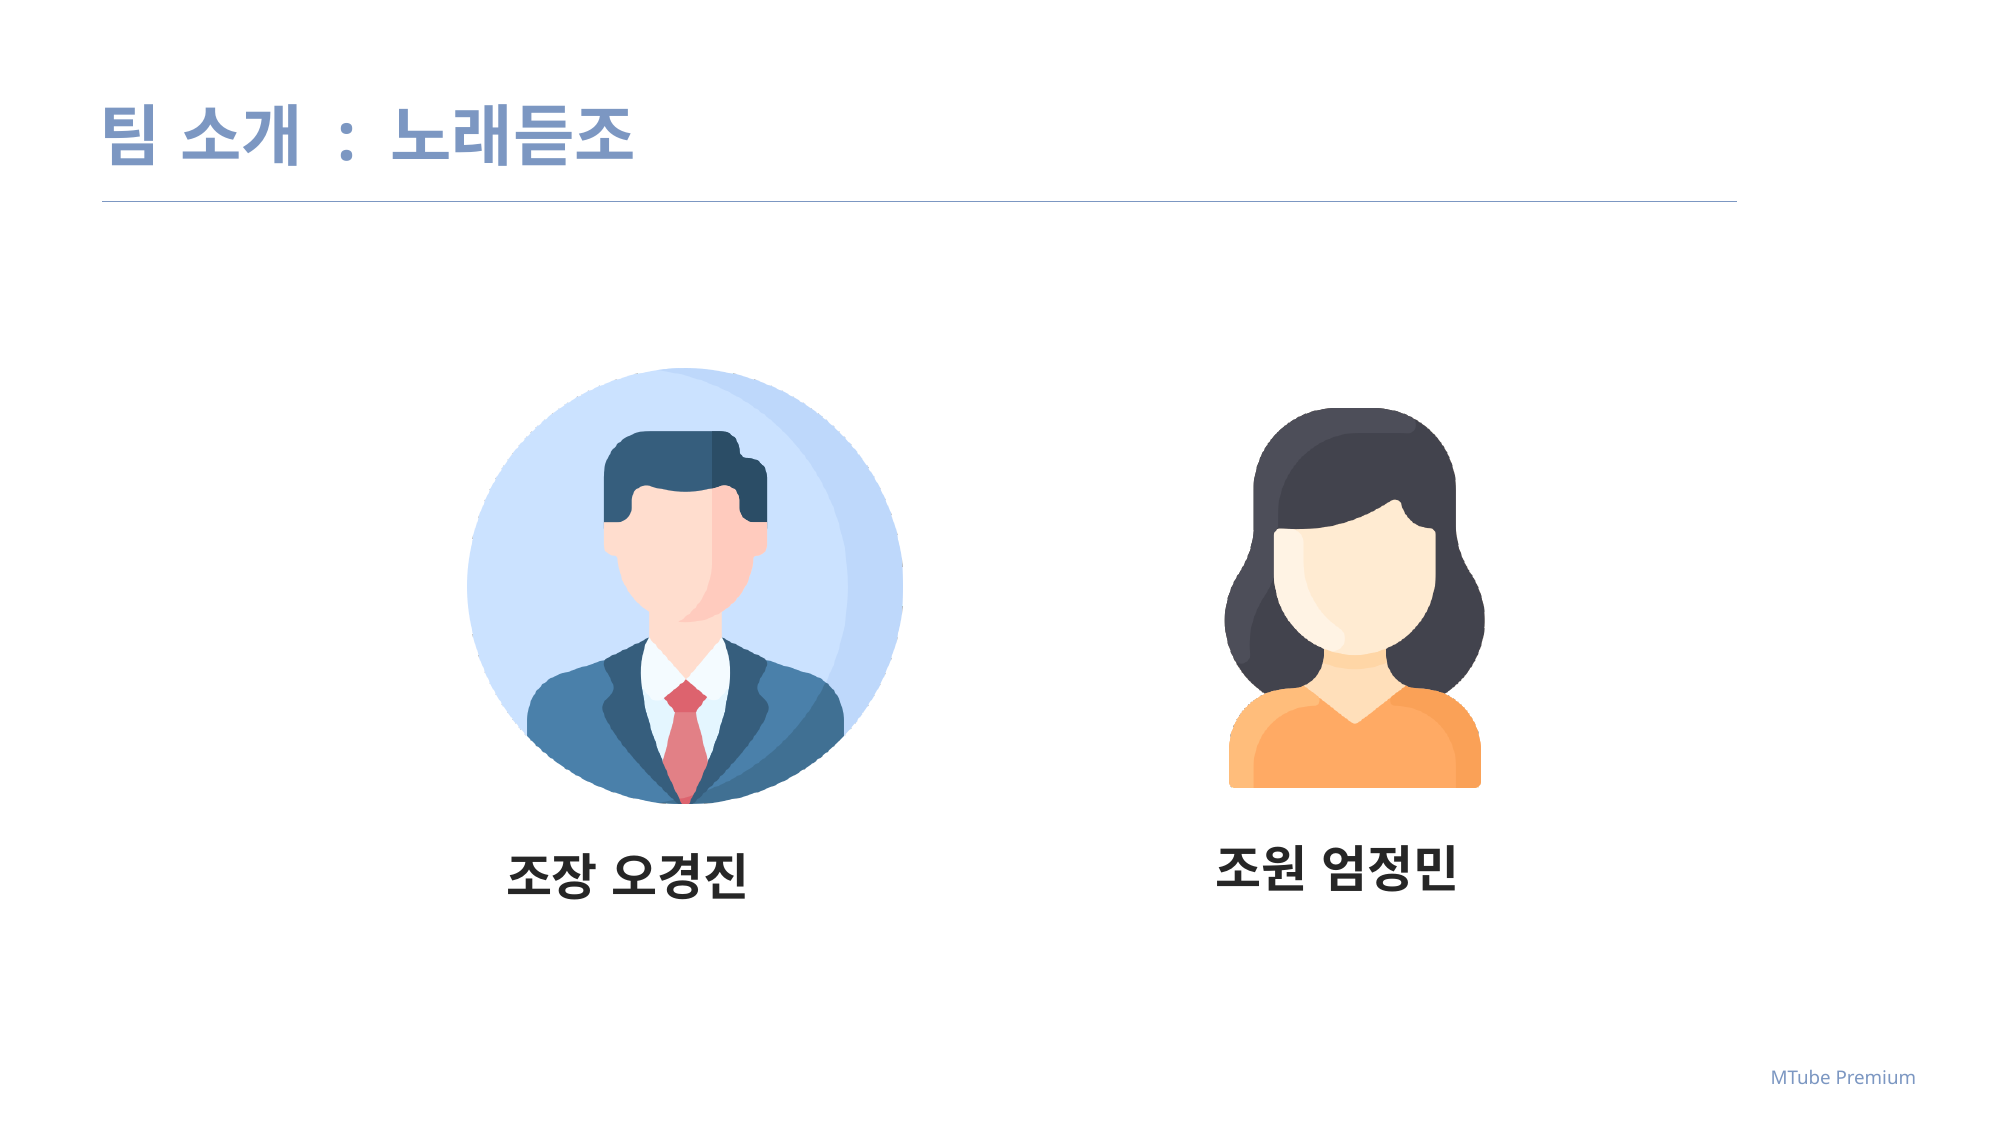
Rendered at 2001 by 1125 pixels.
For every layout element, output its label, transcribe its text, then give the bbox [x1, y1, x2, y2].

picture [1165, 408, 1544, 788]
text_box 조장 오경진 [491, 838, 809, 914]
text_box MTube Premium [1755, 1046, 1986, 1096]
text_box 팀 소개 : 노래듣조 [85, 46, 1028, 182]
picture [467, 368, 904, 805]
text_box 조원 엄정민 [1200, 829, 1509, 905]
